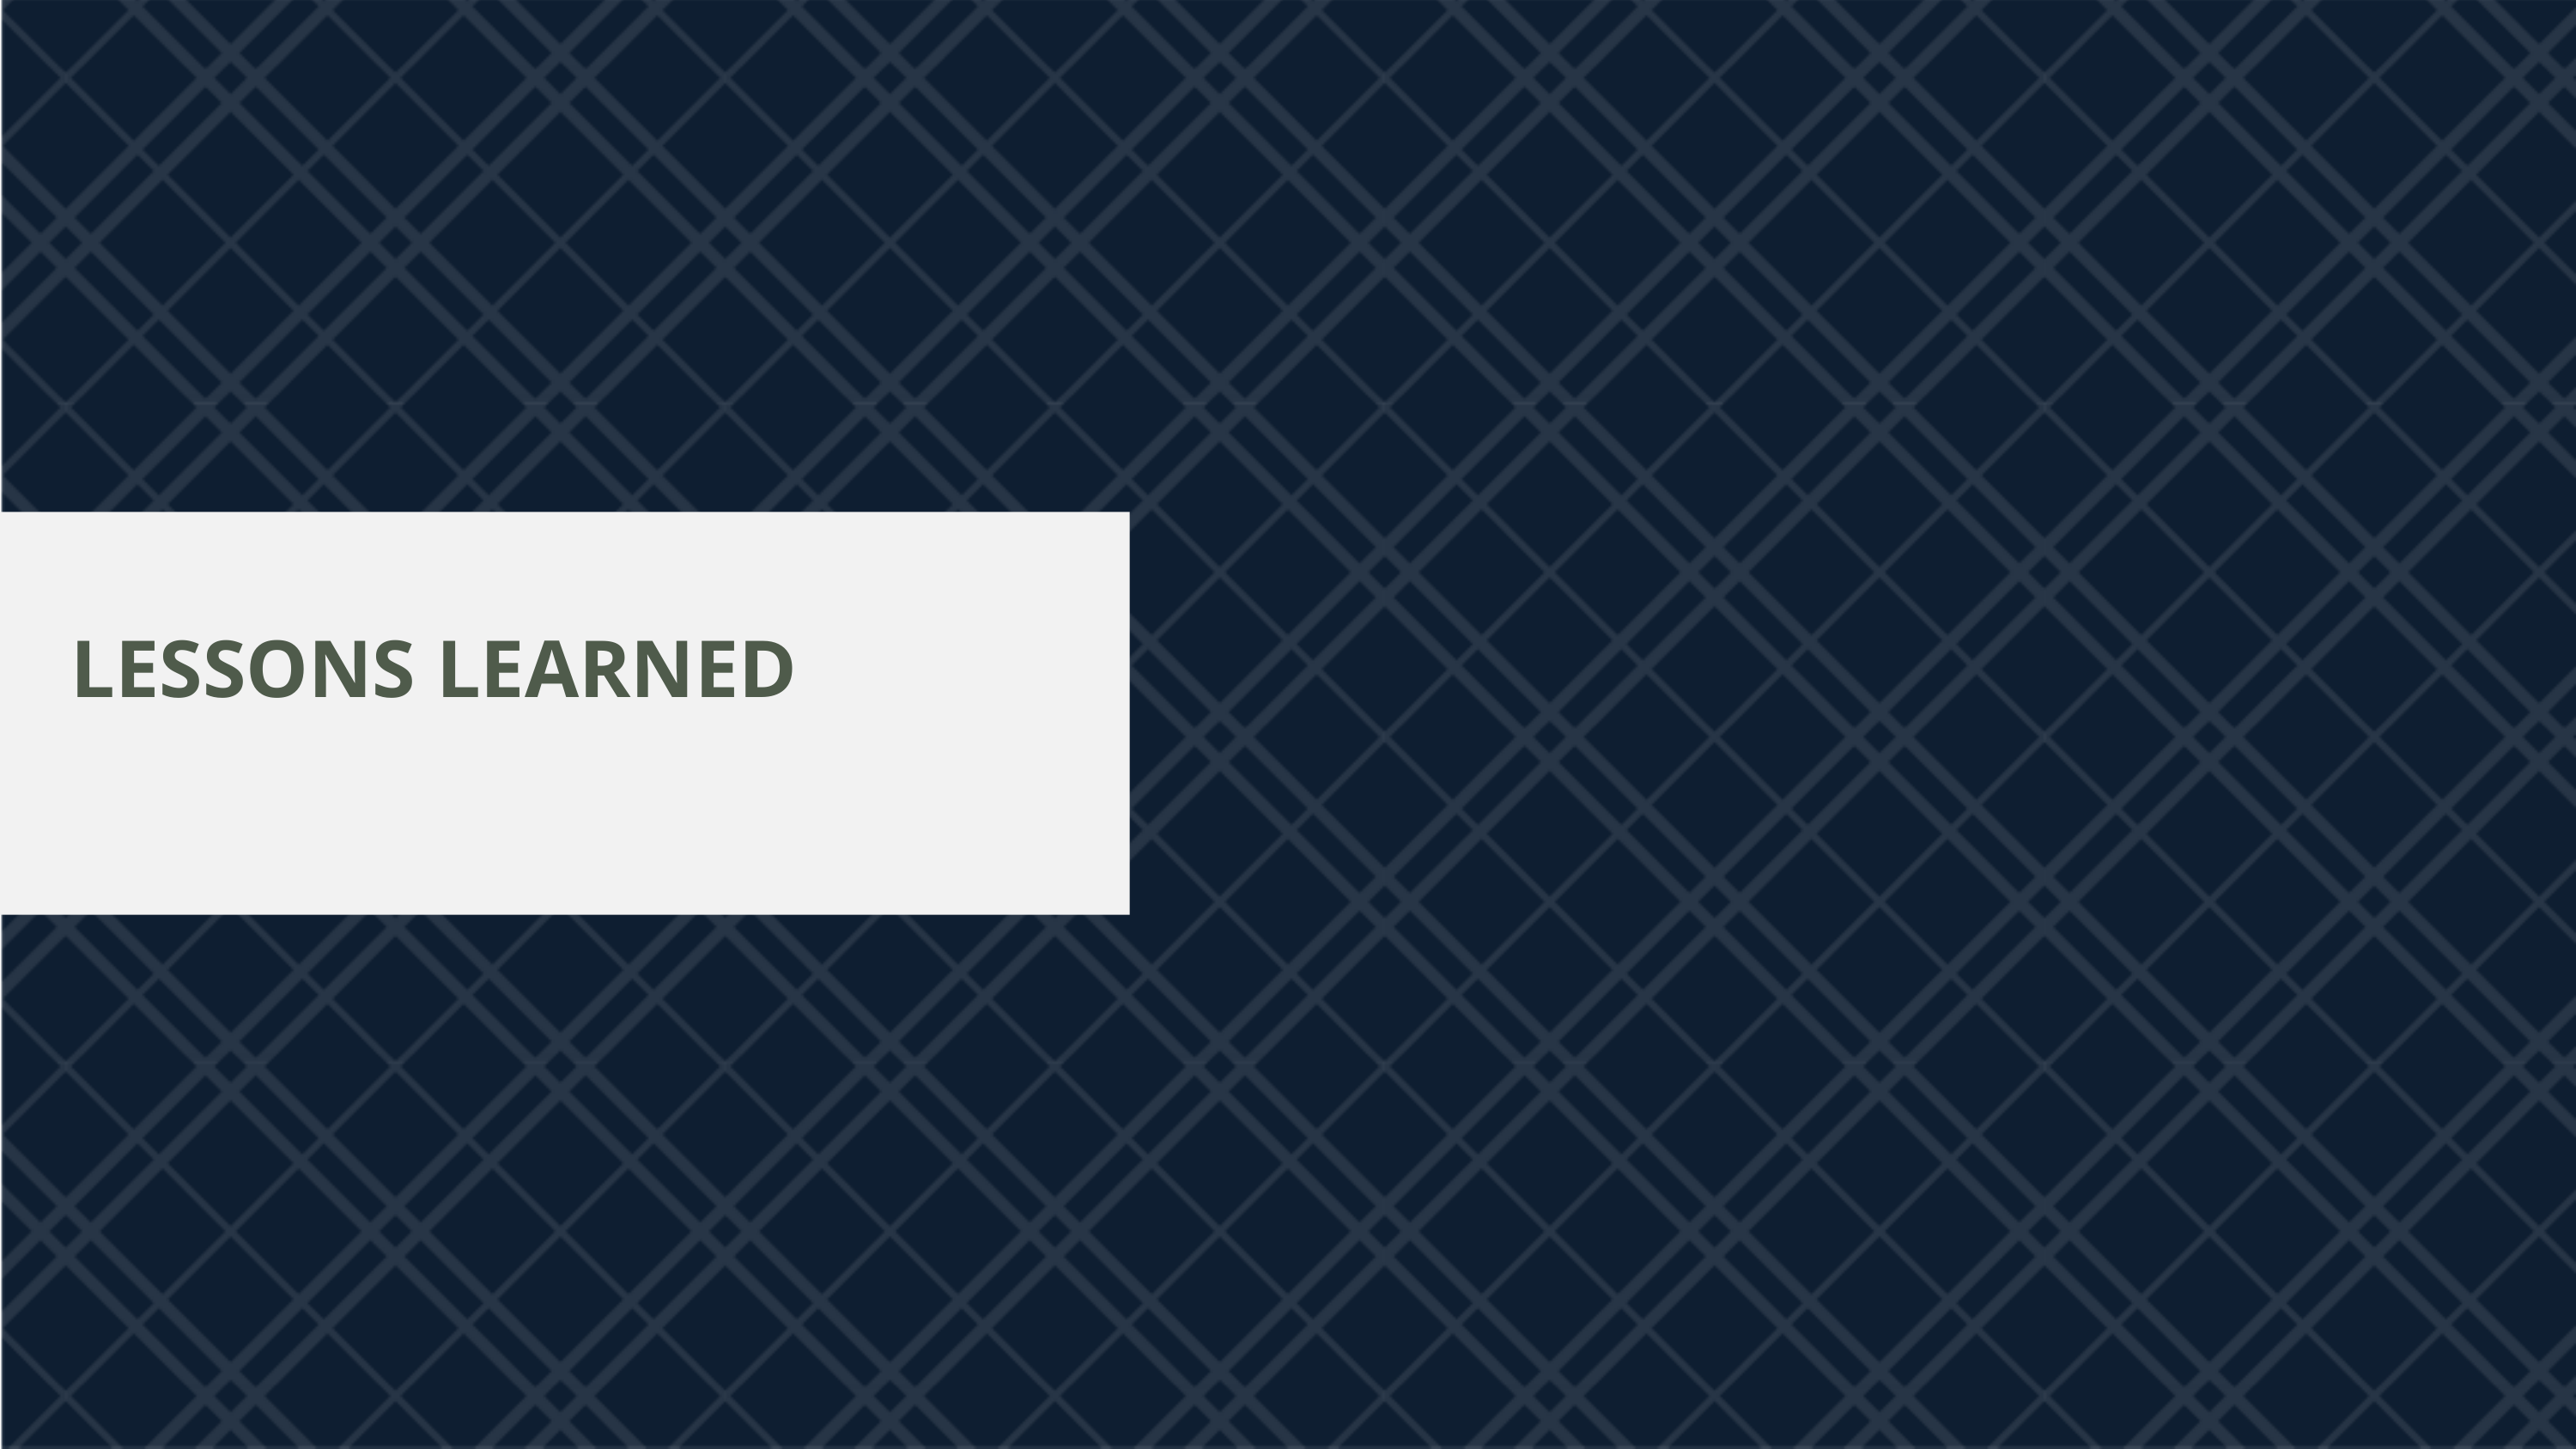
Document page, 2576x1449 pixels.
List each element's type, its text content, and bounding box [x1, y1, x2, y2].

picture [0, 0, 2576, 1449]
text_box LESSONS LEARNED [58, 612, 1486, 720]
text_box [0, 510, 1132, 917]
